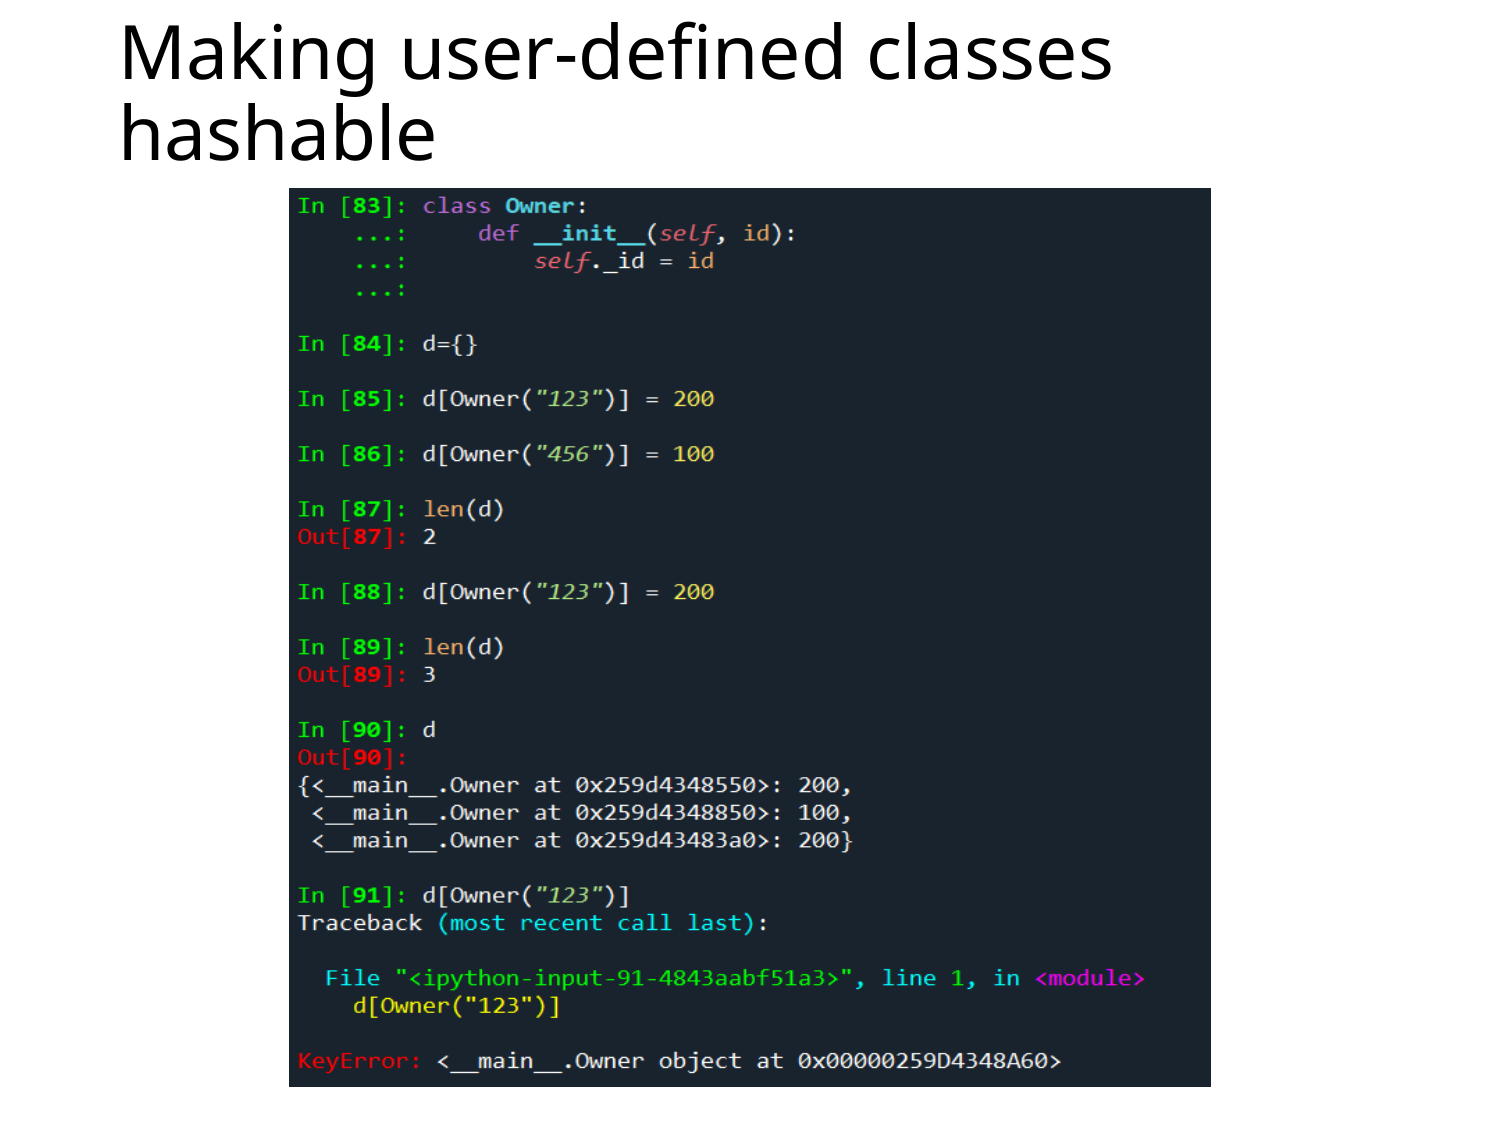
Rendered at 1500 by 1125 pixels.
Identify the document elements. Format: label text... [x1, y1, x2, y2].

picture [289, 188, 1211, 1087]
title Making user-defined classes hashable [103, 4, 1397, 189]
